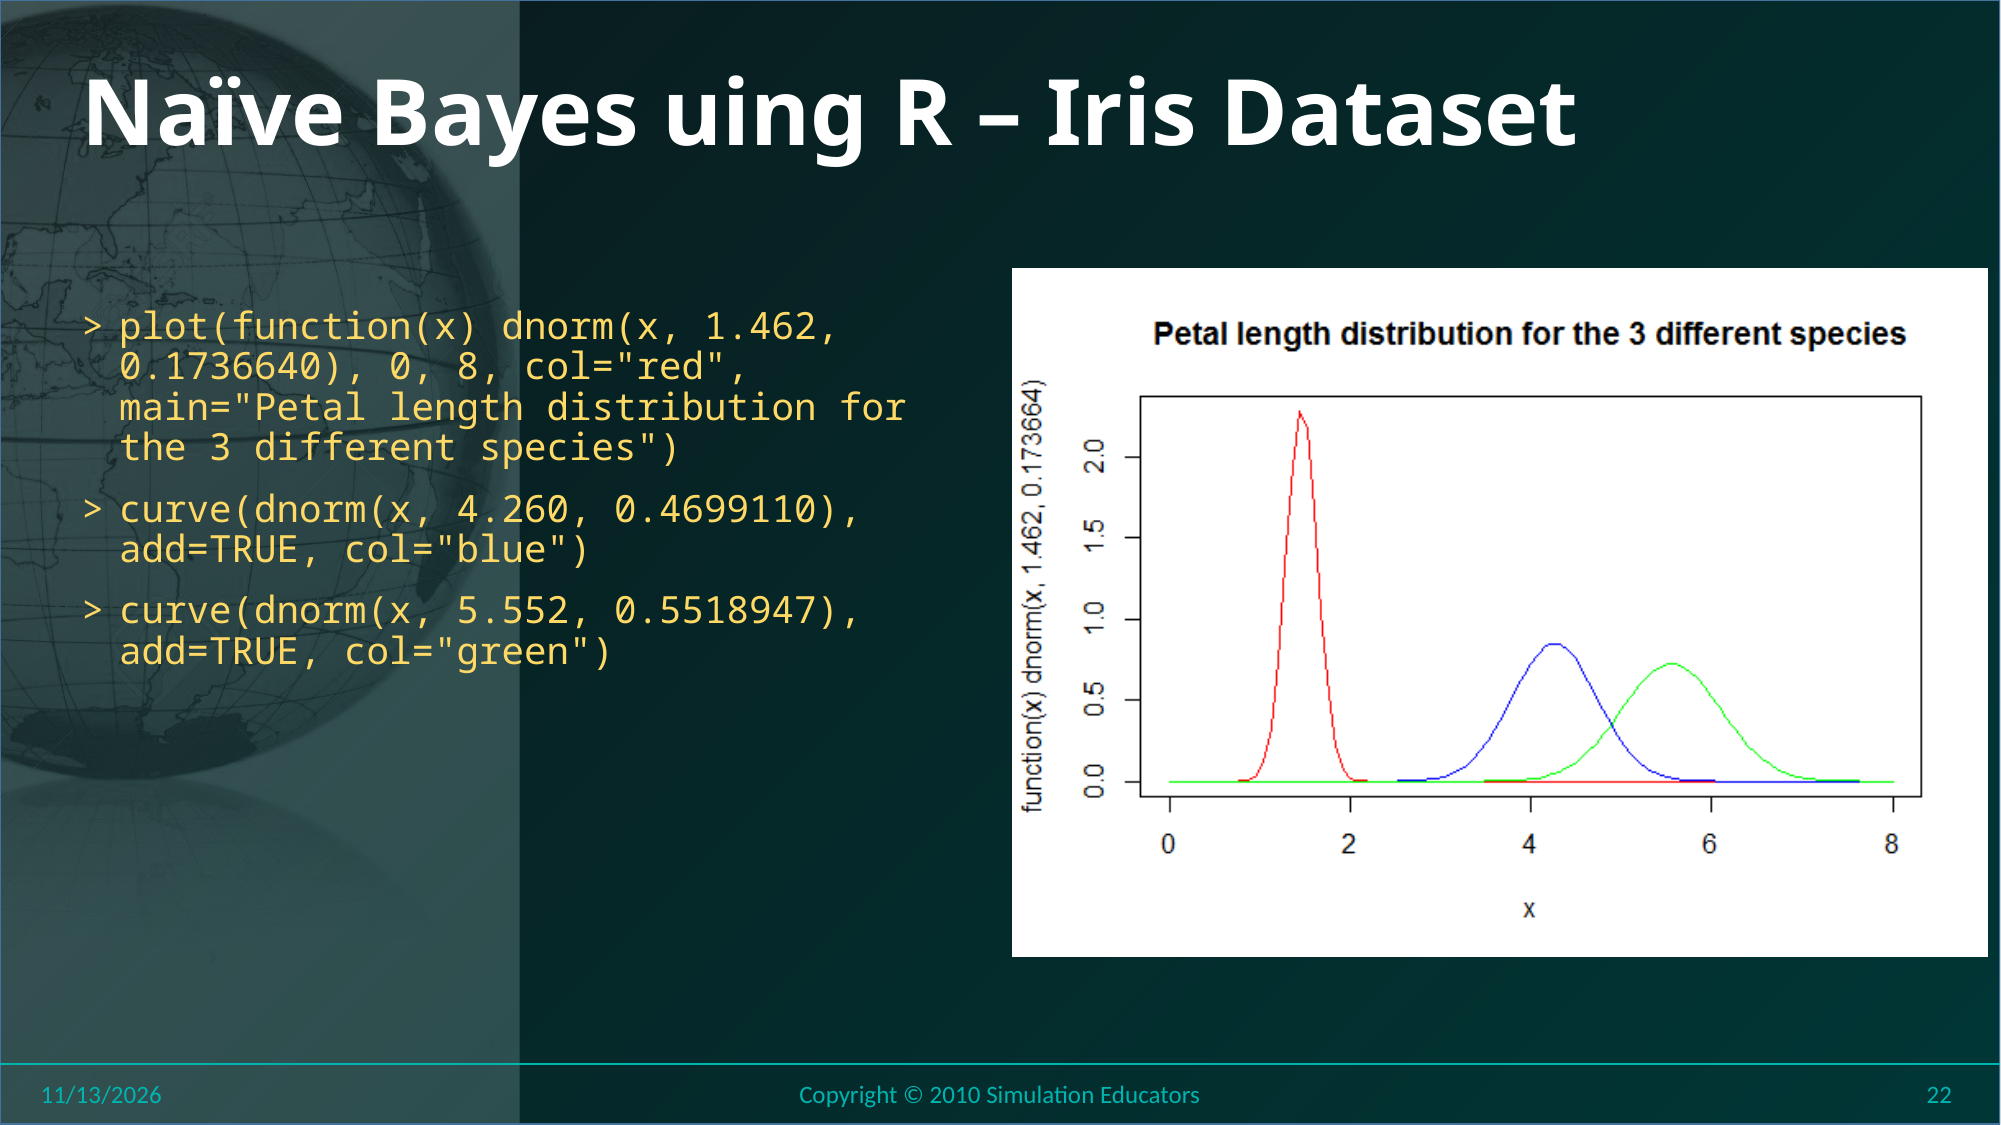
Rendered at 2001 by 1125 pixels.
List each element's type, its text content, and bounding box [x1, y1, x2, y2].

footer Copyright © 2010 Simulation Educators [662, 1064, 1338, 1124]
list plot(function(x) dnorm(x, 1.462, 0.1736640), 0, 8, col="red", main="Petal length distribution for the 3 different species") curve(dnorm(x, 4.260, 0.4699110), add=TRUE, col="blue") curve(dnorm(x, 5.552, 0.5518947), add=TRUE, col="green") [66, 299, 988, 1014]
title Naïve Bayes uing R – Iris Dataset [66, 15, 1936, 218]
slide_number 22 [1517, 1064, 1968, 1124]
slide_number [25, 1064, 476, 1124]
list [1012, 268, 1988, 957]
